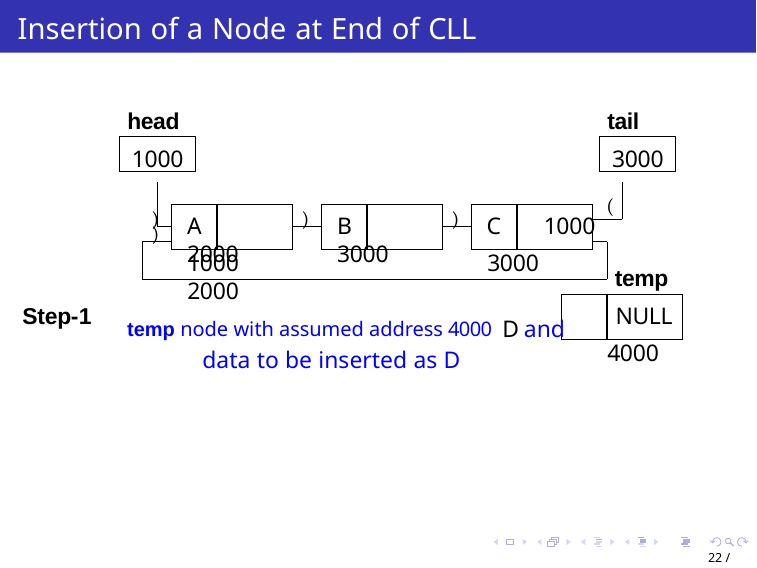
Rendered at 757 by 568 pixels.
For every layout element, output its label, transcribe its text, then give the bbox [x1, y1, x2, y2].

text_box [606, 294, 684, 341]
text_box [365, 203, 444, 251]
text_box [215, 203, 318, 251]
text_box 4000 [607, 350, 660, 367]
text_box temp [617, 262, 672, 290]
text_box 1000 2000 [185, 290, 390, 298]
text_box 3000 [599, 136, 676, 172]
text_box 1000 [119, 136, 196, 172]
text_box Step-1 [20, 299, 94, 329]
title Insertion of a Node at End of CLL [15, 7, 545, 106]
text_box head [125, 104, 183, 134]
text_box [170, 203, 214, 251]
text_box tail [605, 104, 643, 134]
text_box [471, 203, 594, 251]
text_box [560, 293, 605, 341]
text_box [141, 181, 623, 281]
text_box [320, 203, 364, 251]
text_box temp node with assumed address 4000 D and data to be inserted as D [125, 298, 607, 373]
text_box 22 / 32 [706, 548, 746, 568]
